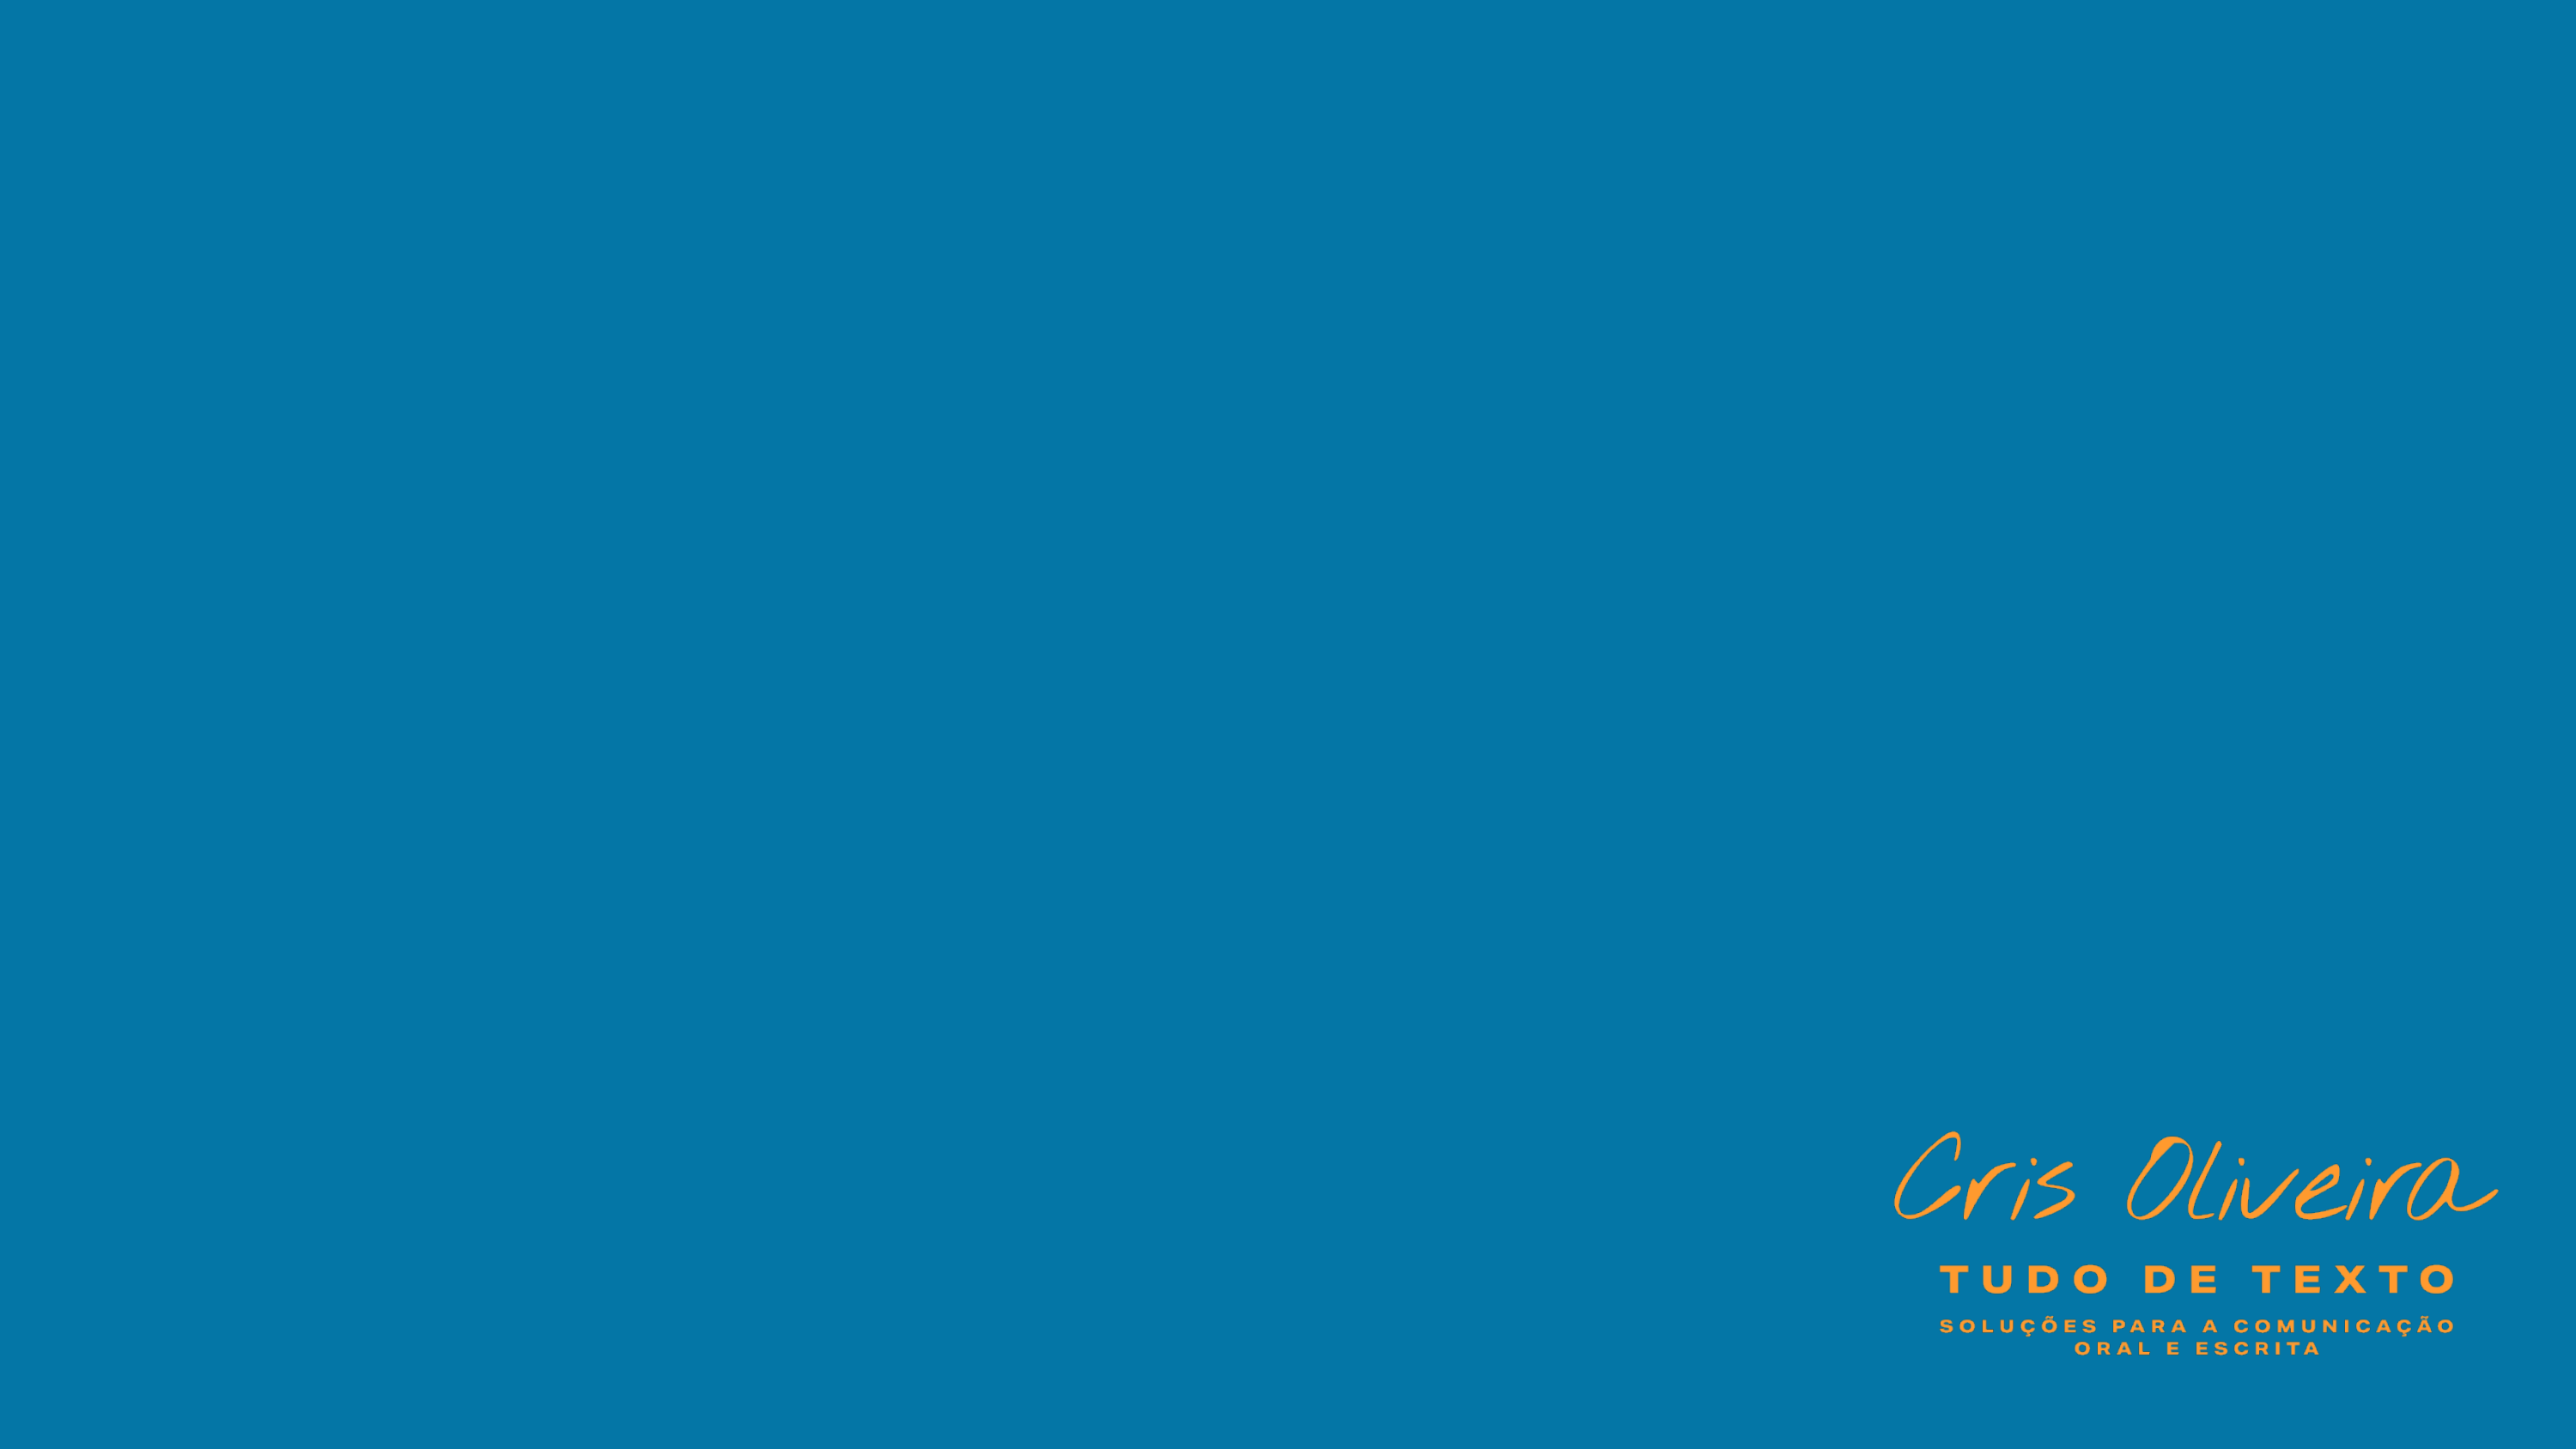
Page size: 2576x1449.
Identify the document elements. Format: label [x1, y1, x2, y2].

text_box [1846, 1084, 2540, 1398]
